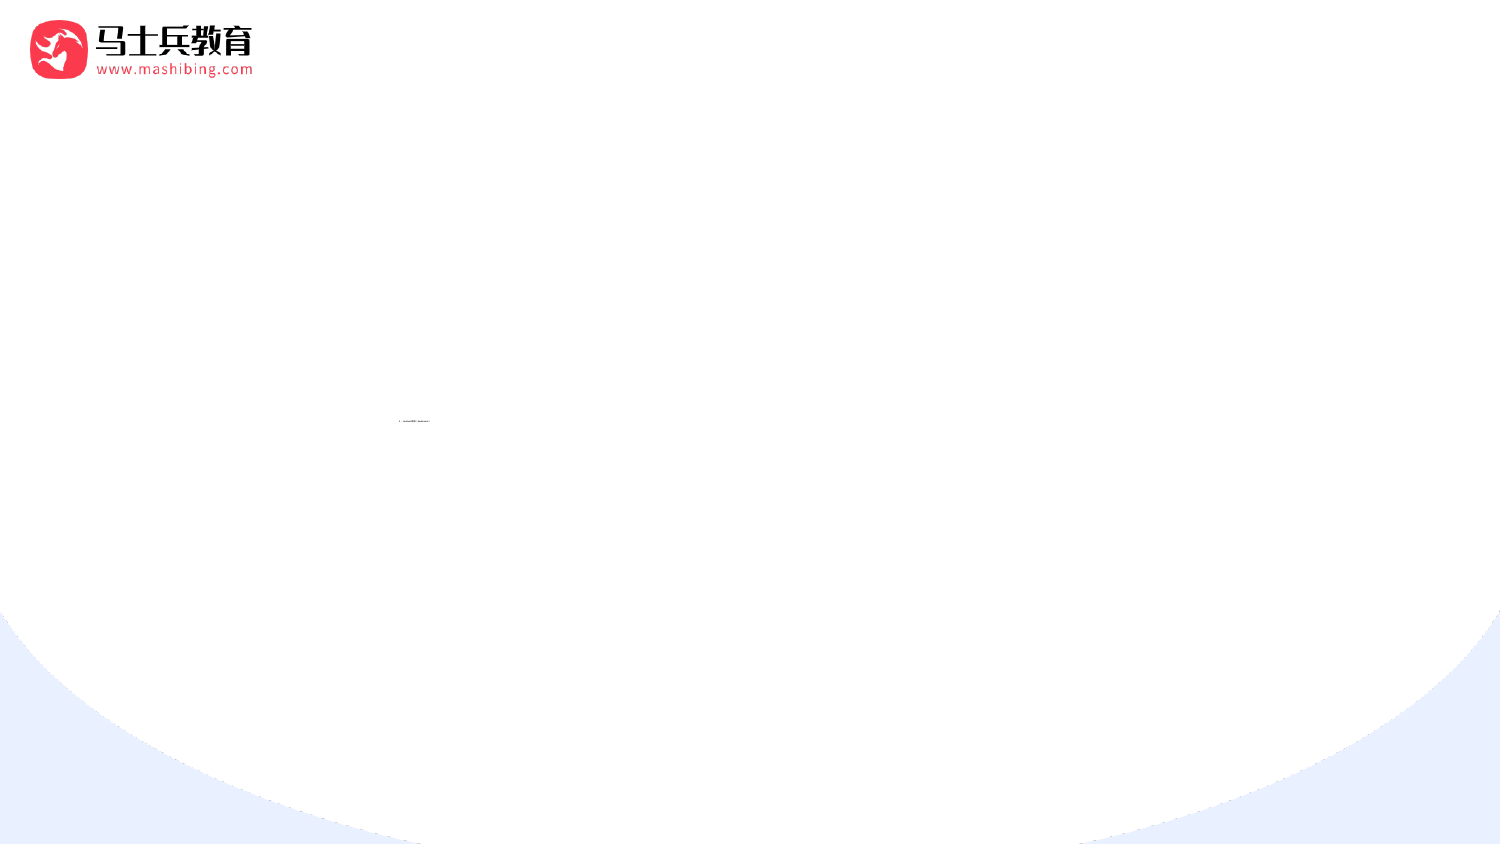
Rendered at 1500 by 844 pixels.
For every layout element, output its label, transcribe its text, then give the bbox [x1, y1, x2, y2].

picture [0, 610, 1500, 844]
picture [30, 20, 252, 79]
text_box 5、Sentinel规则（dashboard） [384, 366, 1285, 478]
